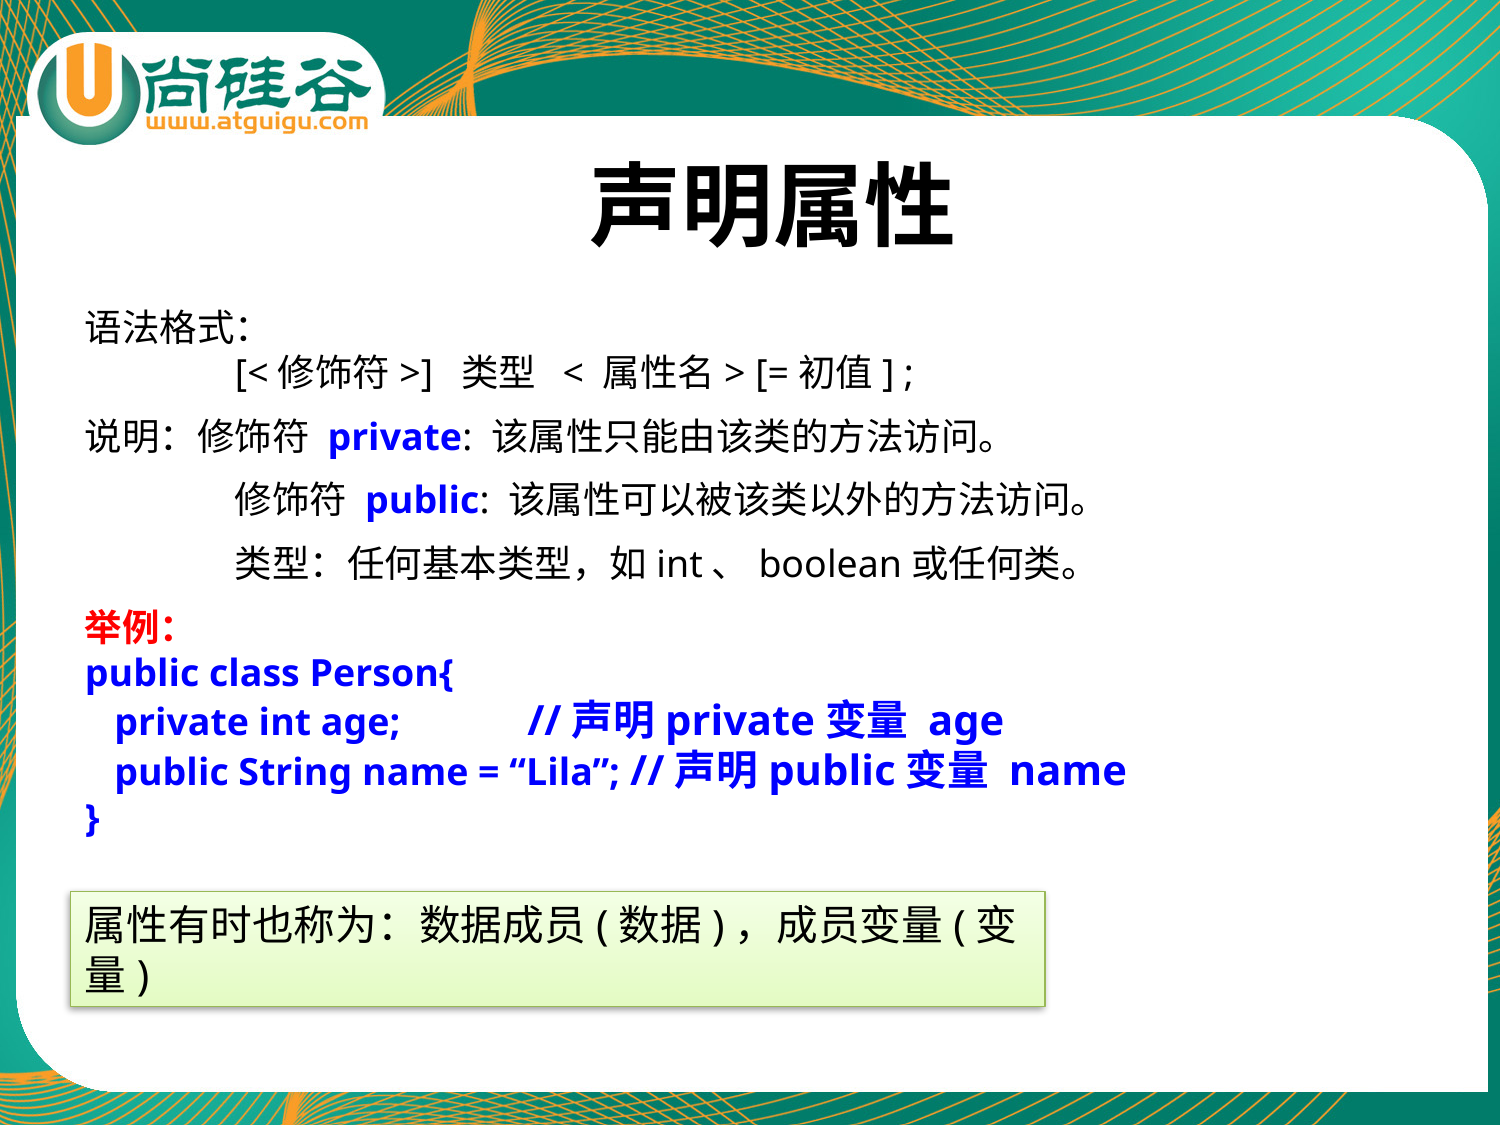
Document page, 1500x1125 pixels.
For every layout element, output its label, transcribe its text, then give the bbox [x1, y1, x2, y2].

text_box 语法格式： [<修饰符>] 类型 < 属性名> [=初值] ; 说明：修饰符 private: 该属性只能由该类的方法访问。 修饰符 public: 该属性可以被该类以外的方法访问。 类型：任何基本类型，如int、boolean或任何类。 举例： public class Person{ private int age; //声明private变量 age public String name = “Lila”; //声明public变量 name } [70, 296, 1441, 847]
picture [0, 0, 1500, 1125]
title 声明属性 [135, 115, 1411, 291]
text_box 属性有时也称为：数据成员(数据)，成员变量(变量) [70, 891, 1046, 1007]
